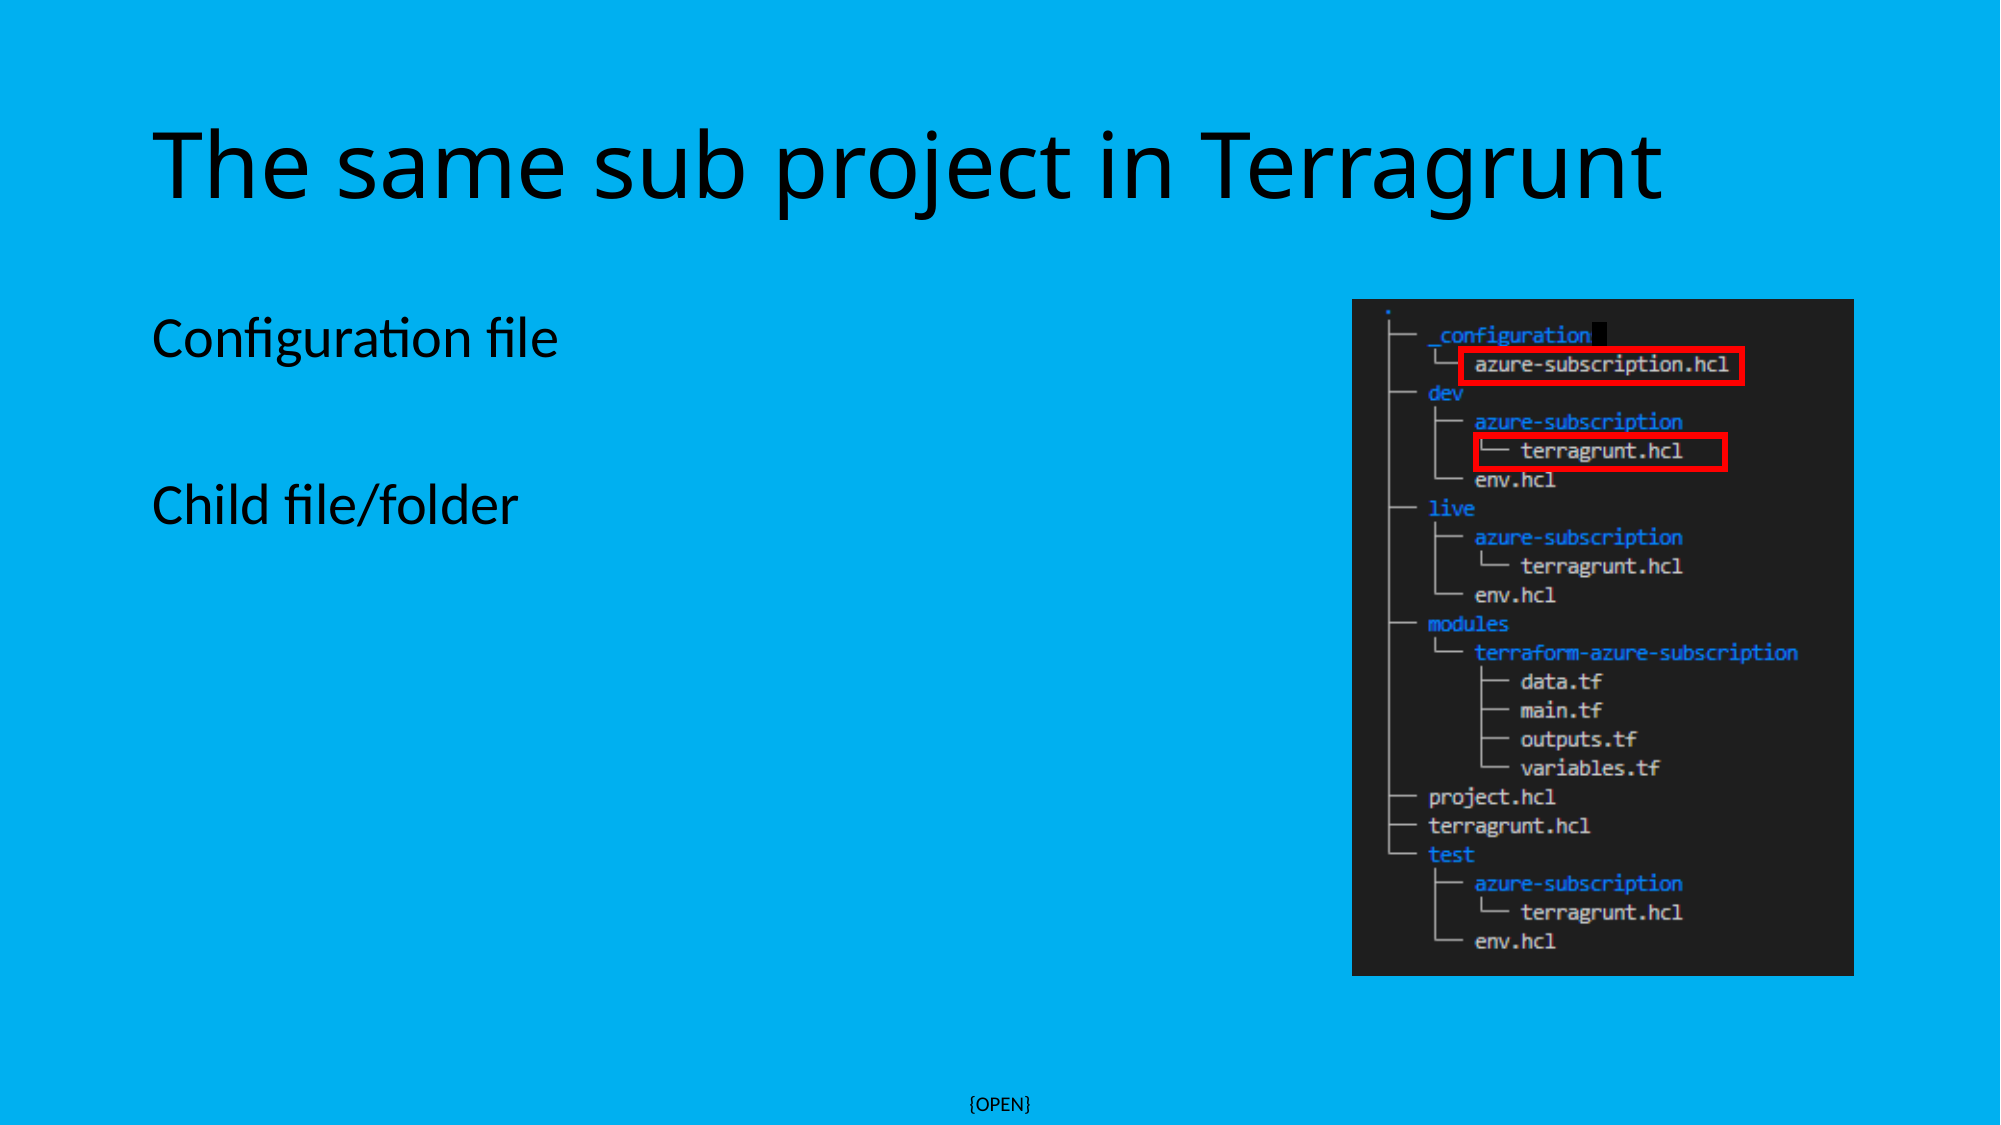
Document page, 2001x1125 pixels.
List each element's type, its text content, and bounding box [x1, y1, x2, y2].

list Configuration file Child file/folder [137, 299, 1353, 1014]
picture [1353, 300, 1853, 975]
title The same sub project in Terragrunt [137, 59, 1863, 278]
